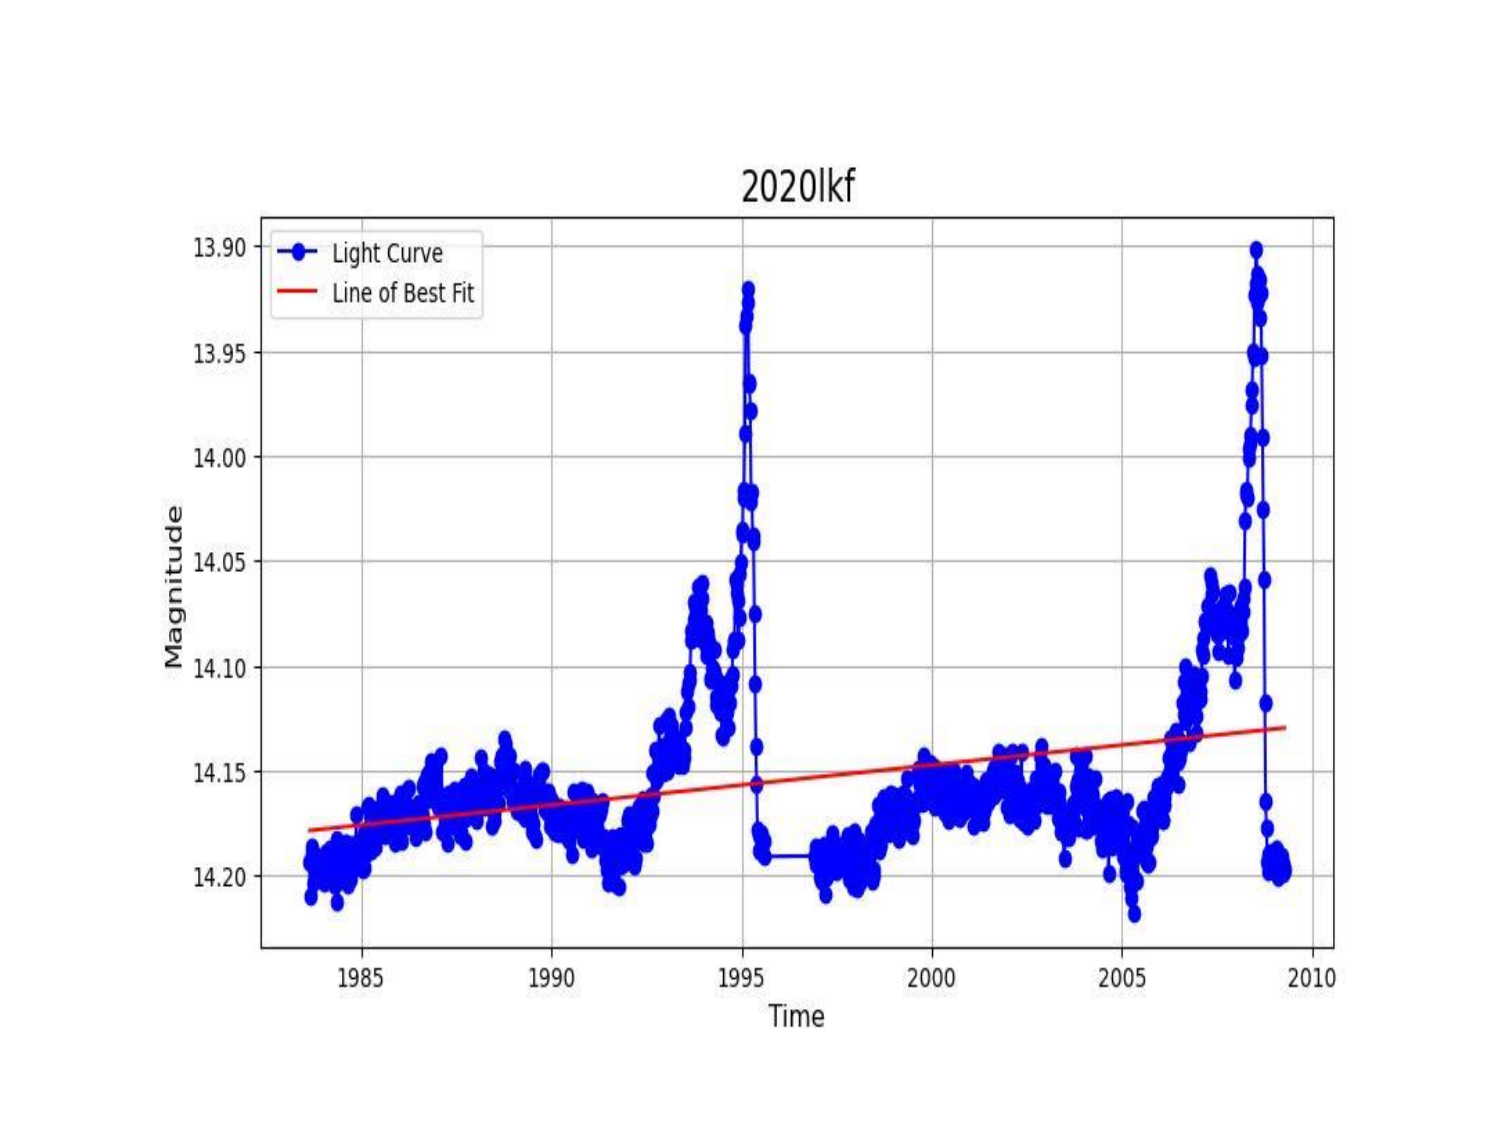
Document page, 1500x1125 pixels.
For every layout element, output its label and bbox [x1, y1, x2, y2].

picture [149, 149, 1351, 1051]
